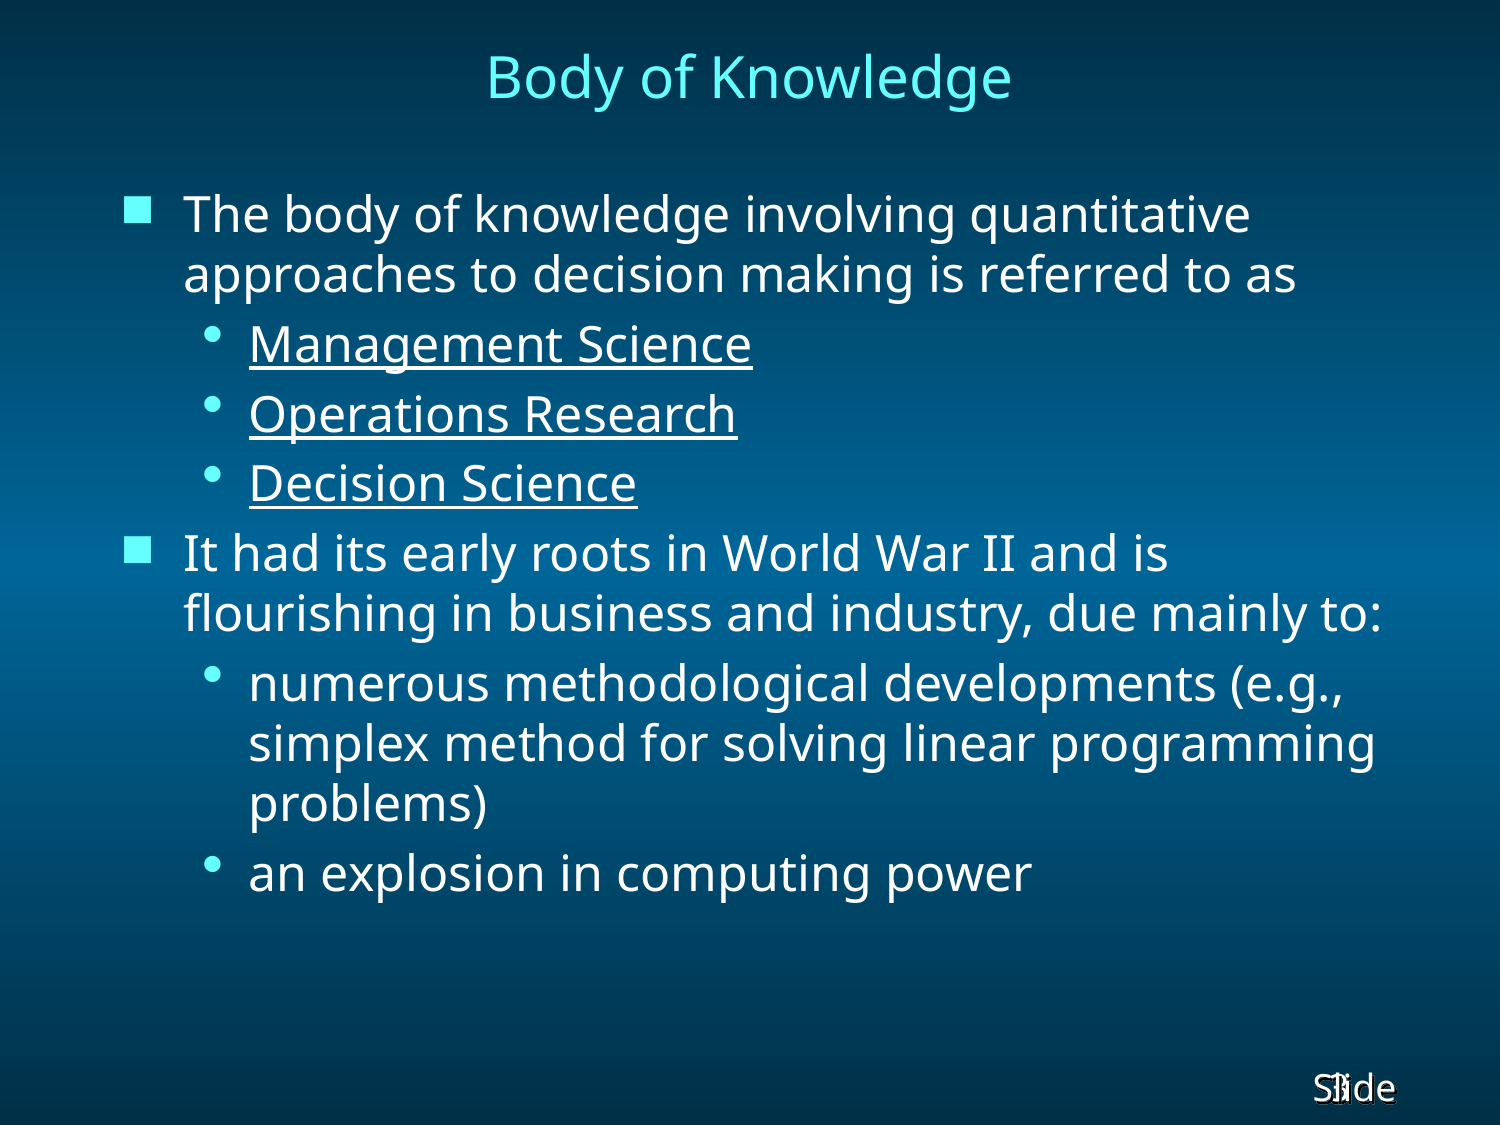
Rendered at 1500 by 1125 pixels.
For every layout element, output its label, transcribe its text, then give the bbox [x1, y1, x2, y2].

text_box The body of knowledge involving quantitative approaches to decision making is referred to as Management Science Operations Research Decision Science It had its early roots in World War II and is flourishing in business and industry, due mainly to: numerous methodological developments (e.g., simplex method for solving linear programming problems) an explosion in computing power [112, 174, 1435, 940]
text_box Body of Knowledge [136, 19, 1363, 131]
